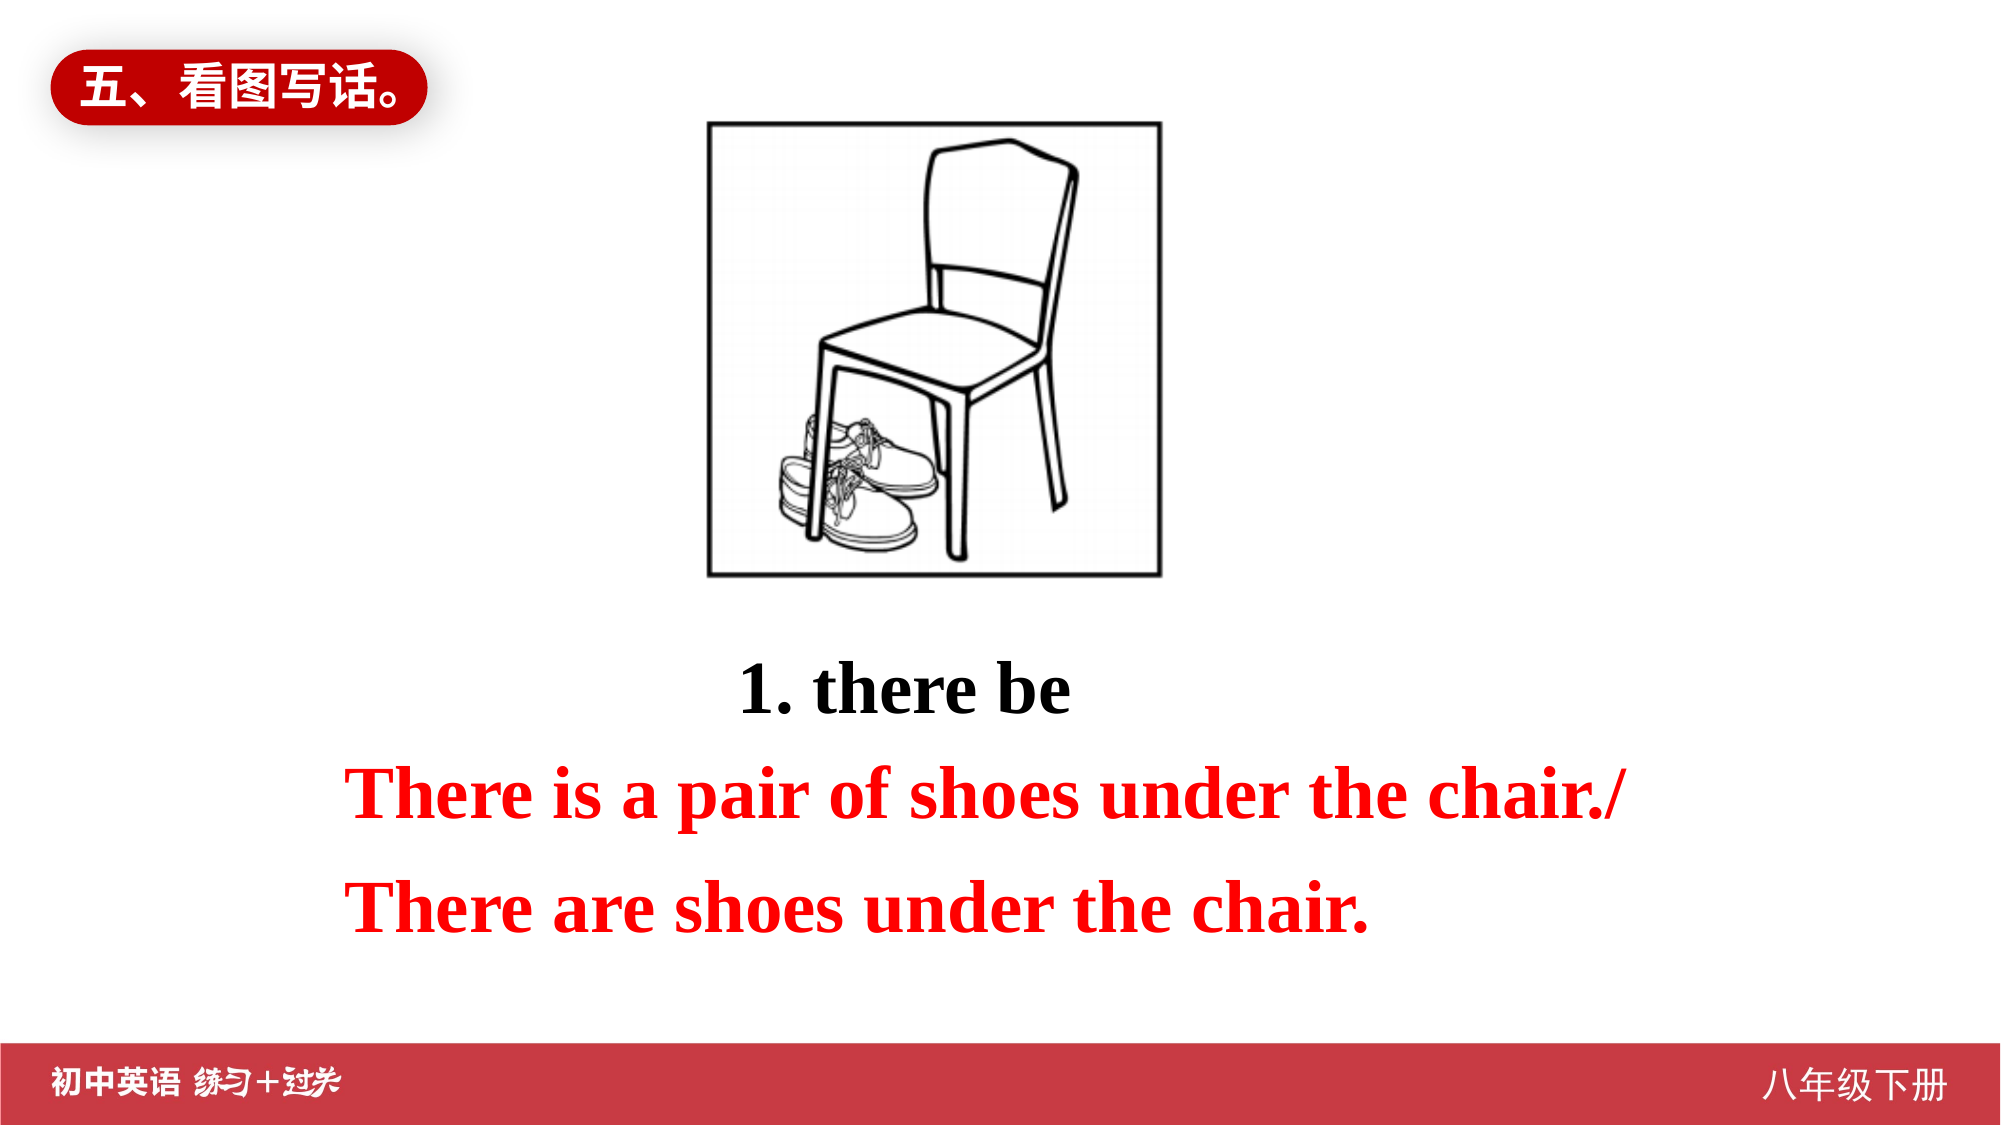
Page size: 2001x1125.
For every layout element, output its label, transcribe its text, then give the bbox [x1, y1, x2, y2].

text_box 五、看图写话。 [63, 47, 428, 122]
text_box There is a pair of shoes under the chair./ There are shoes under the chair. [329, 711, 1923, 955]
text_box 1. there be [723, 585, 1635, 711]
text_box [49, 58, 63, 117]
picture [0, 0, 2001, 1125]
text_box [70, 122, 408, 127]
